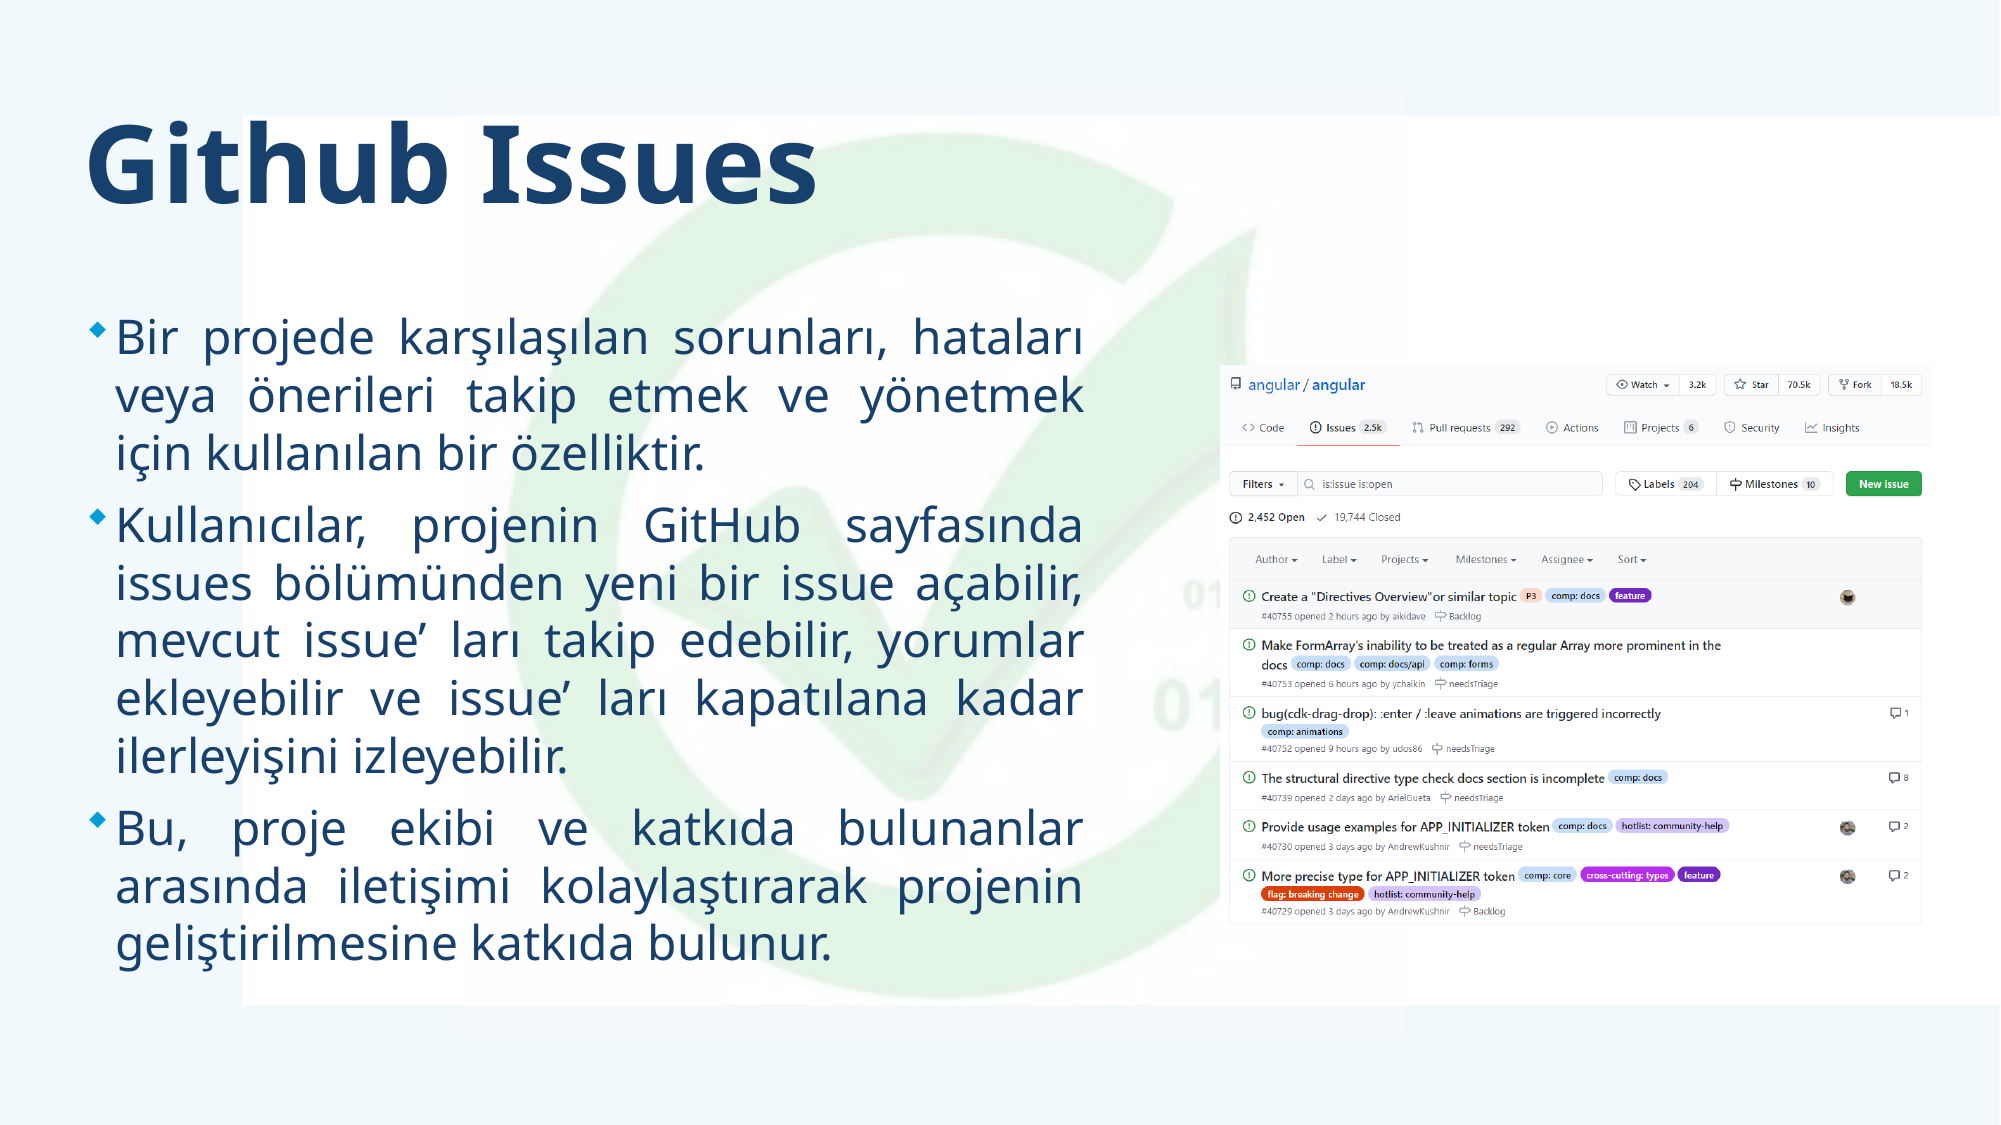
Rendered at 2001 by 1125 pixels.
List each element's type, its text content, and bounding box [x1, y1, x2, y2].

list Bir projede karşılaşılan sorunları, hataları veya önerileri takip etmek ve yönetmek için kullanılan bir özelliktir. Kullanıcılar, projenin GitHub sayfasında issues bölümünden yeni bir issue açabilir, mevcut issue’ ları takip edebilir, yorumlar ekleyebilir ve issue’ ları kapatılana kadar ilerleyişini izleyebilir. Bu, proje ekibi ve katkıda bulunanlar arasında iletişimi kolaylaştırarak projenin geliştirilmesine katkıda bulunur. [68, 299, 461, 990]
title Github Issues [68, 59, 1799, 278]
picture [461, 90, 1931, 1035]
